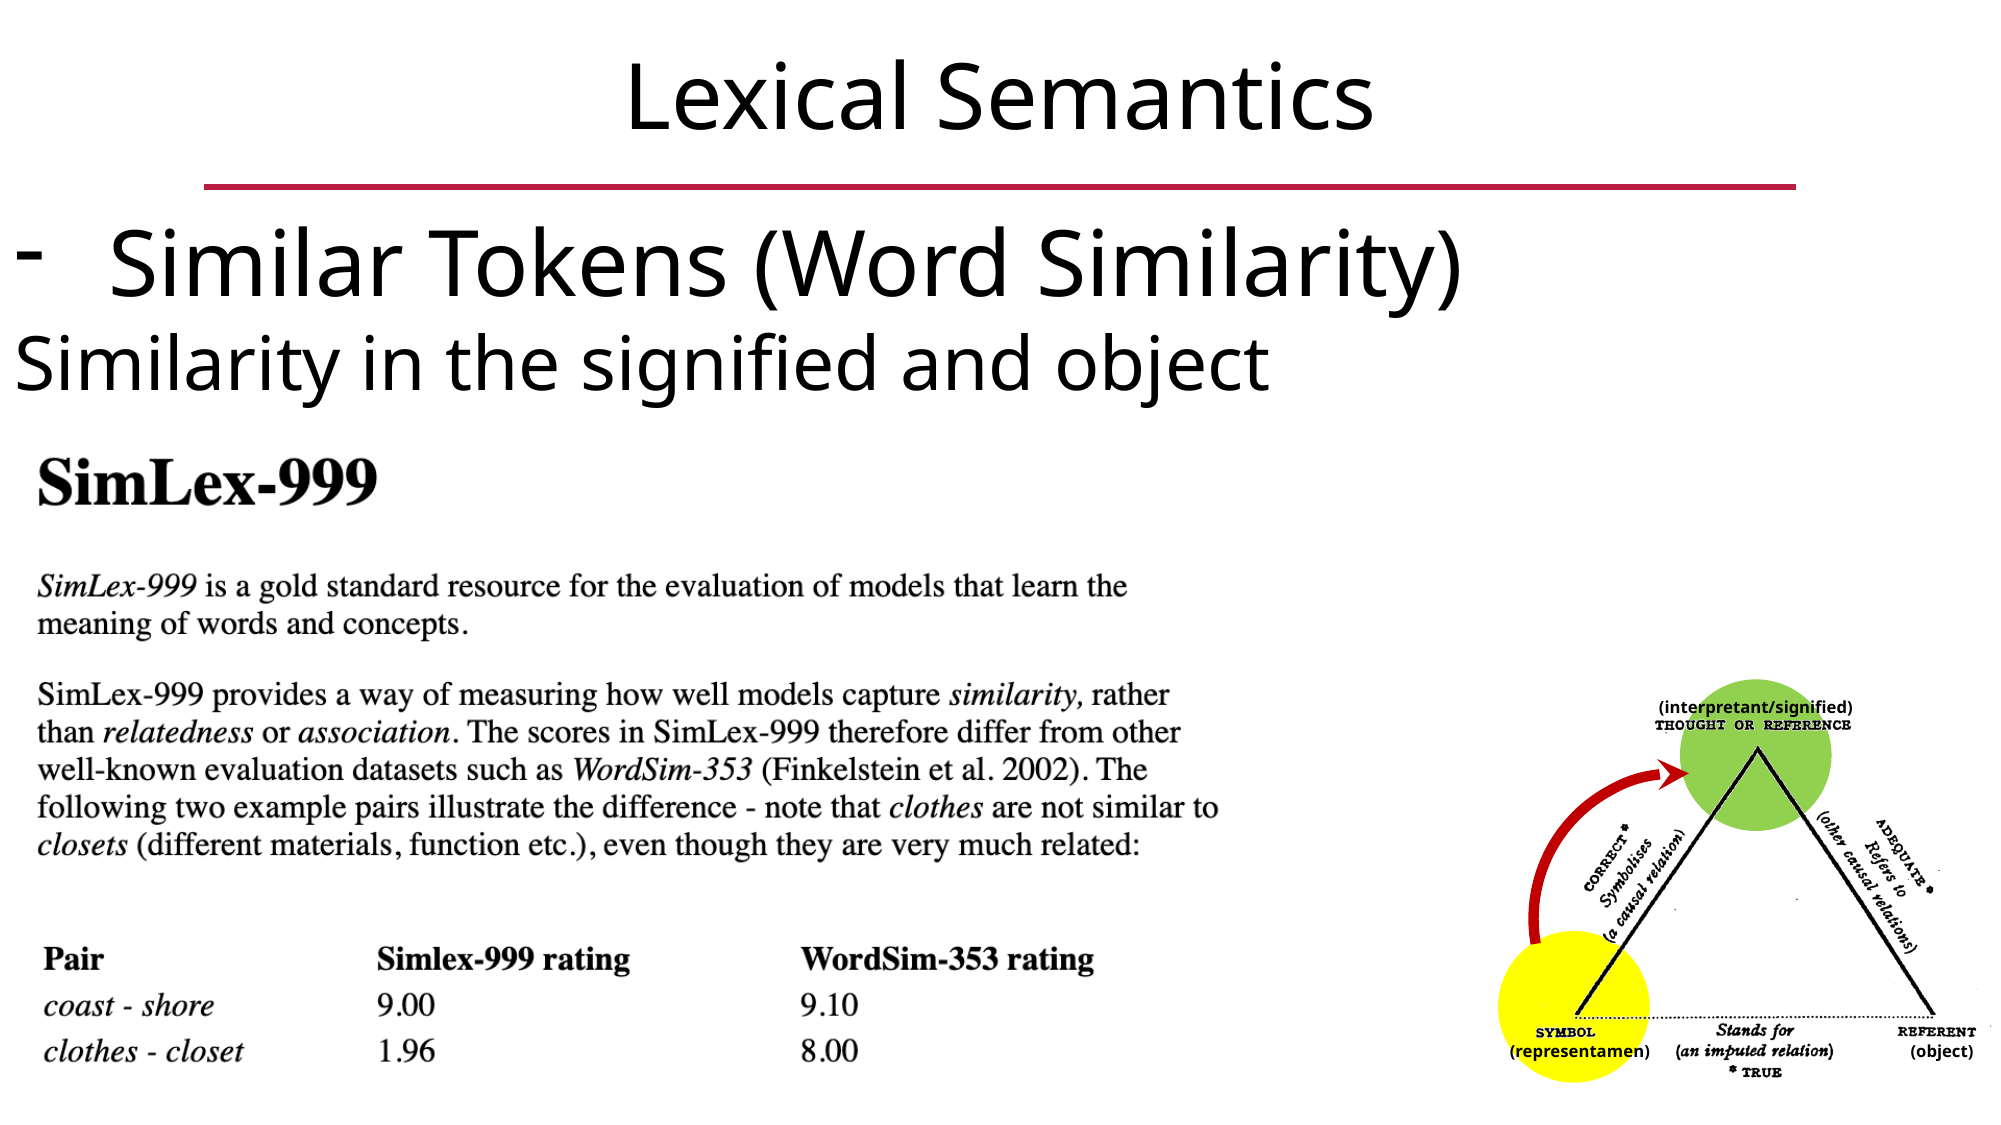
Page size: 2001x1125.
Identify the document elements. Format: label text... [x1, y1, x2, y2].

text_box Lexical Semantics [0, 30, 2000, 156]
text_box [1497, 689, 2000, 1091]
picture [31, 440, 1230, 1095]
text_box [1716, 678, 1796, 689]
text_box Similar Tokens (Word Similarity) Similarity in the signified and object [0, 197, 1887, 413]
